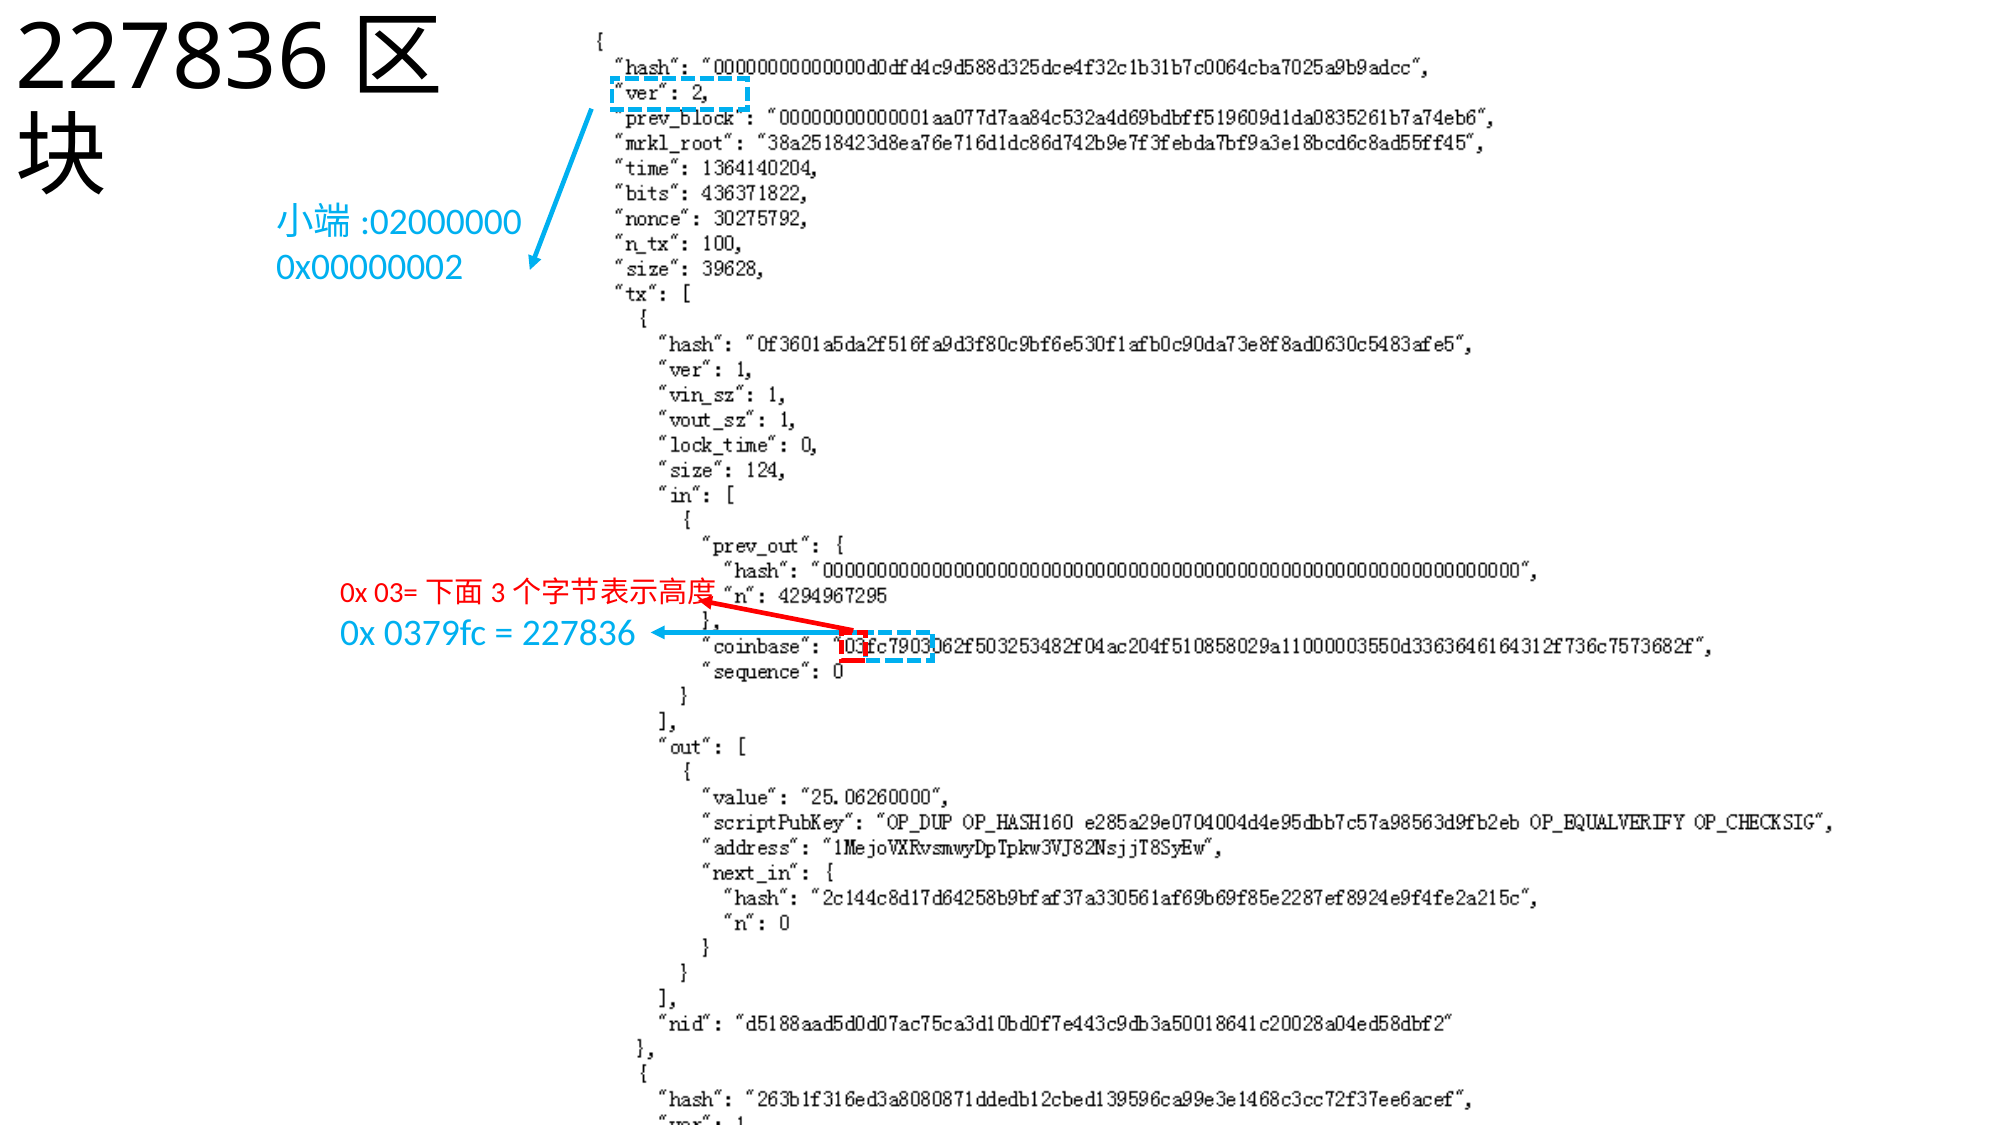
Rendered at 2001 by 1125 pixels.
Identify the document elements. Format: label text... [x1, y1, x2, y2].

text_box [529, 108, 592, 270]
picture [591, 21, 1937, 1125]
text_box 0x 0379fc = 227836 [325, 616, 591, 660]
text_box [698, 600, 854, 631]
text_box 小端:02000000 0x00000002 [261, 189, 591, 294]
title 227836区块 [0, 0, 510, 218]
text_box 0x 03=下面3个字节表示高度 [325, 565, 591, 616]
